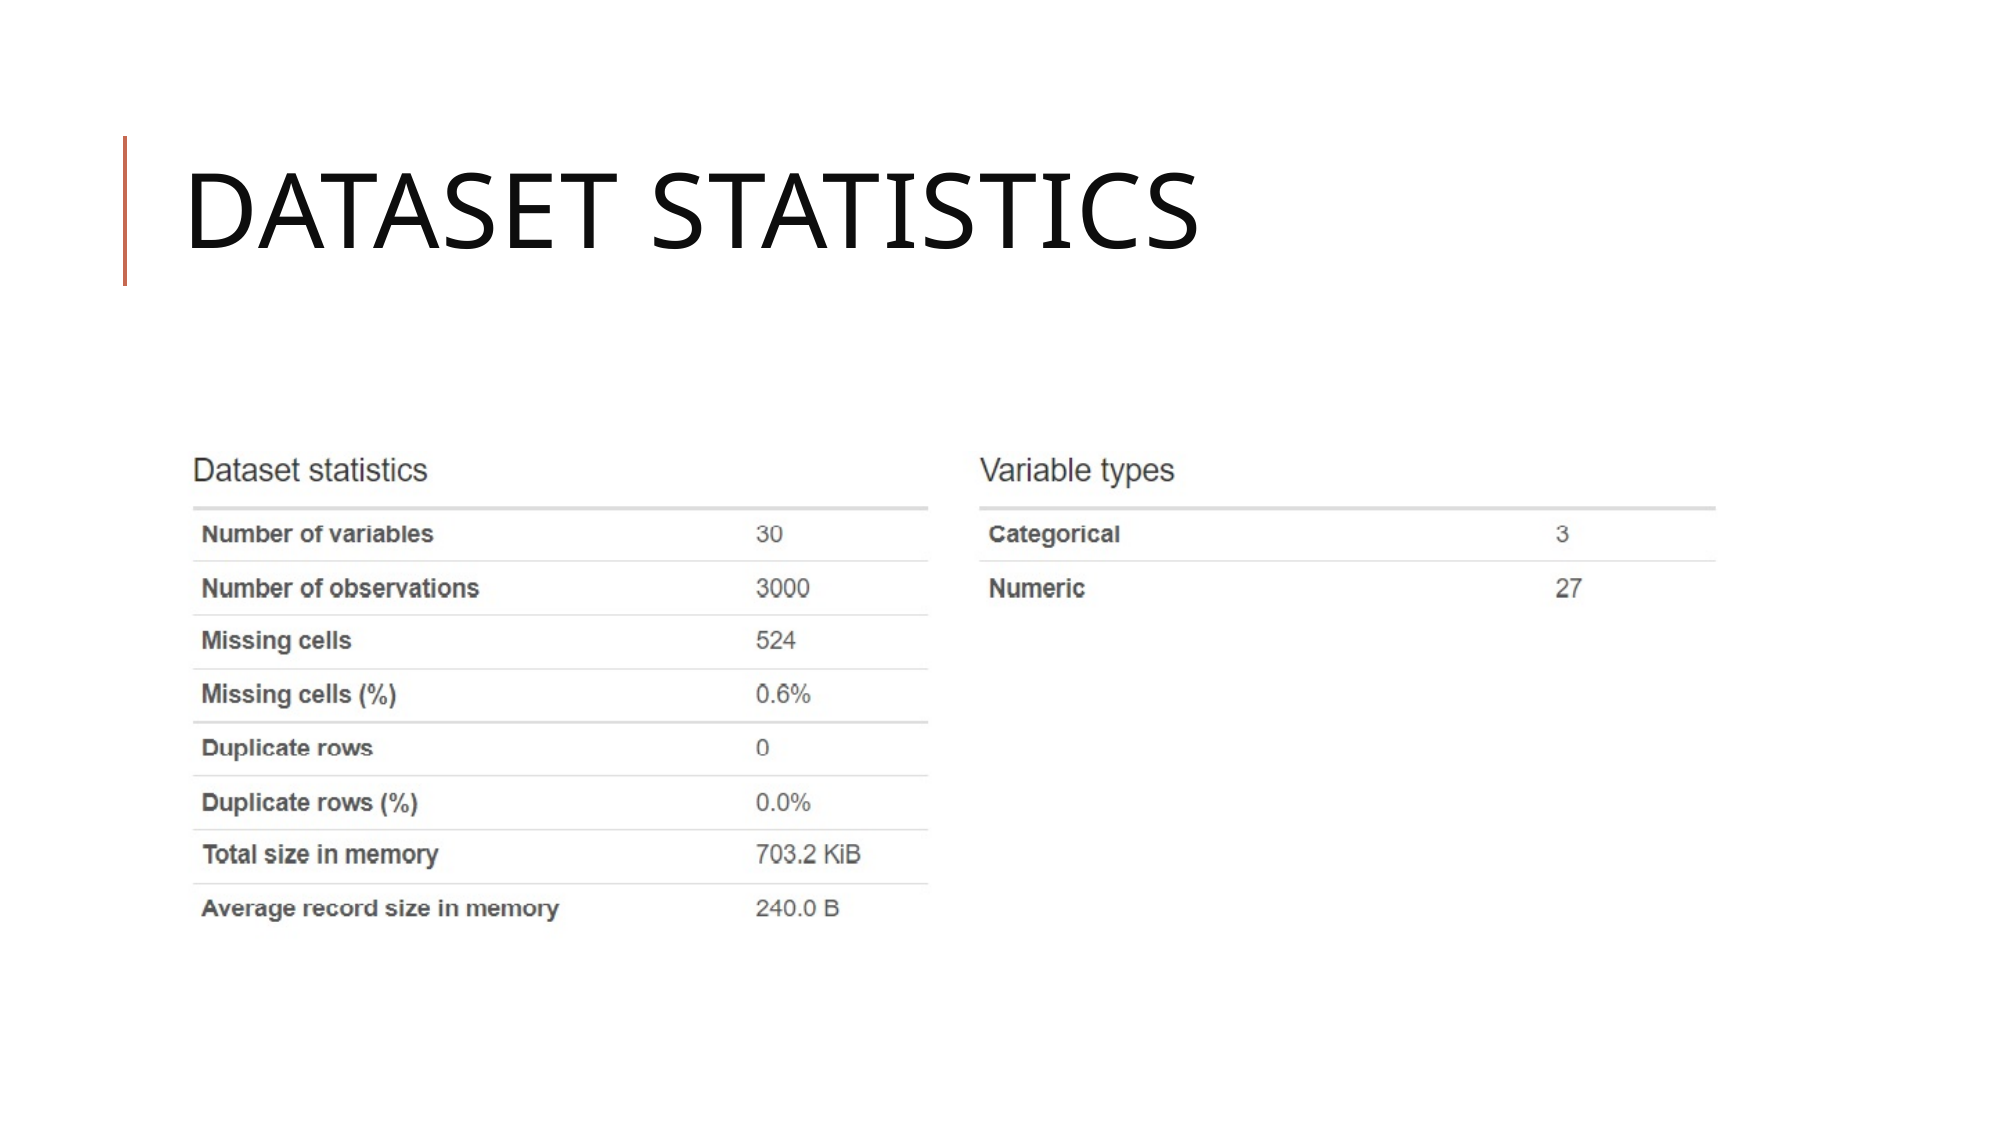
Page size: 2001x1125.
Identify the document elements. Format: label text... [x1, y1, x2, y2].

title Dataset statistics [168, 96, 1763, 342]
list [167, 451, 1763, 959]
